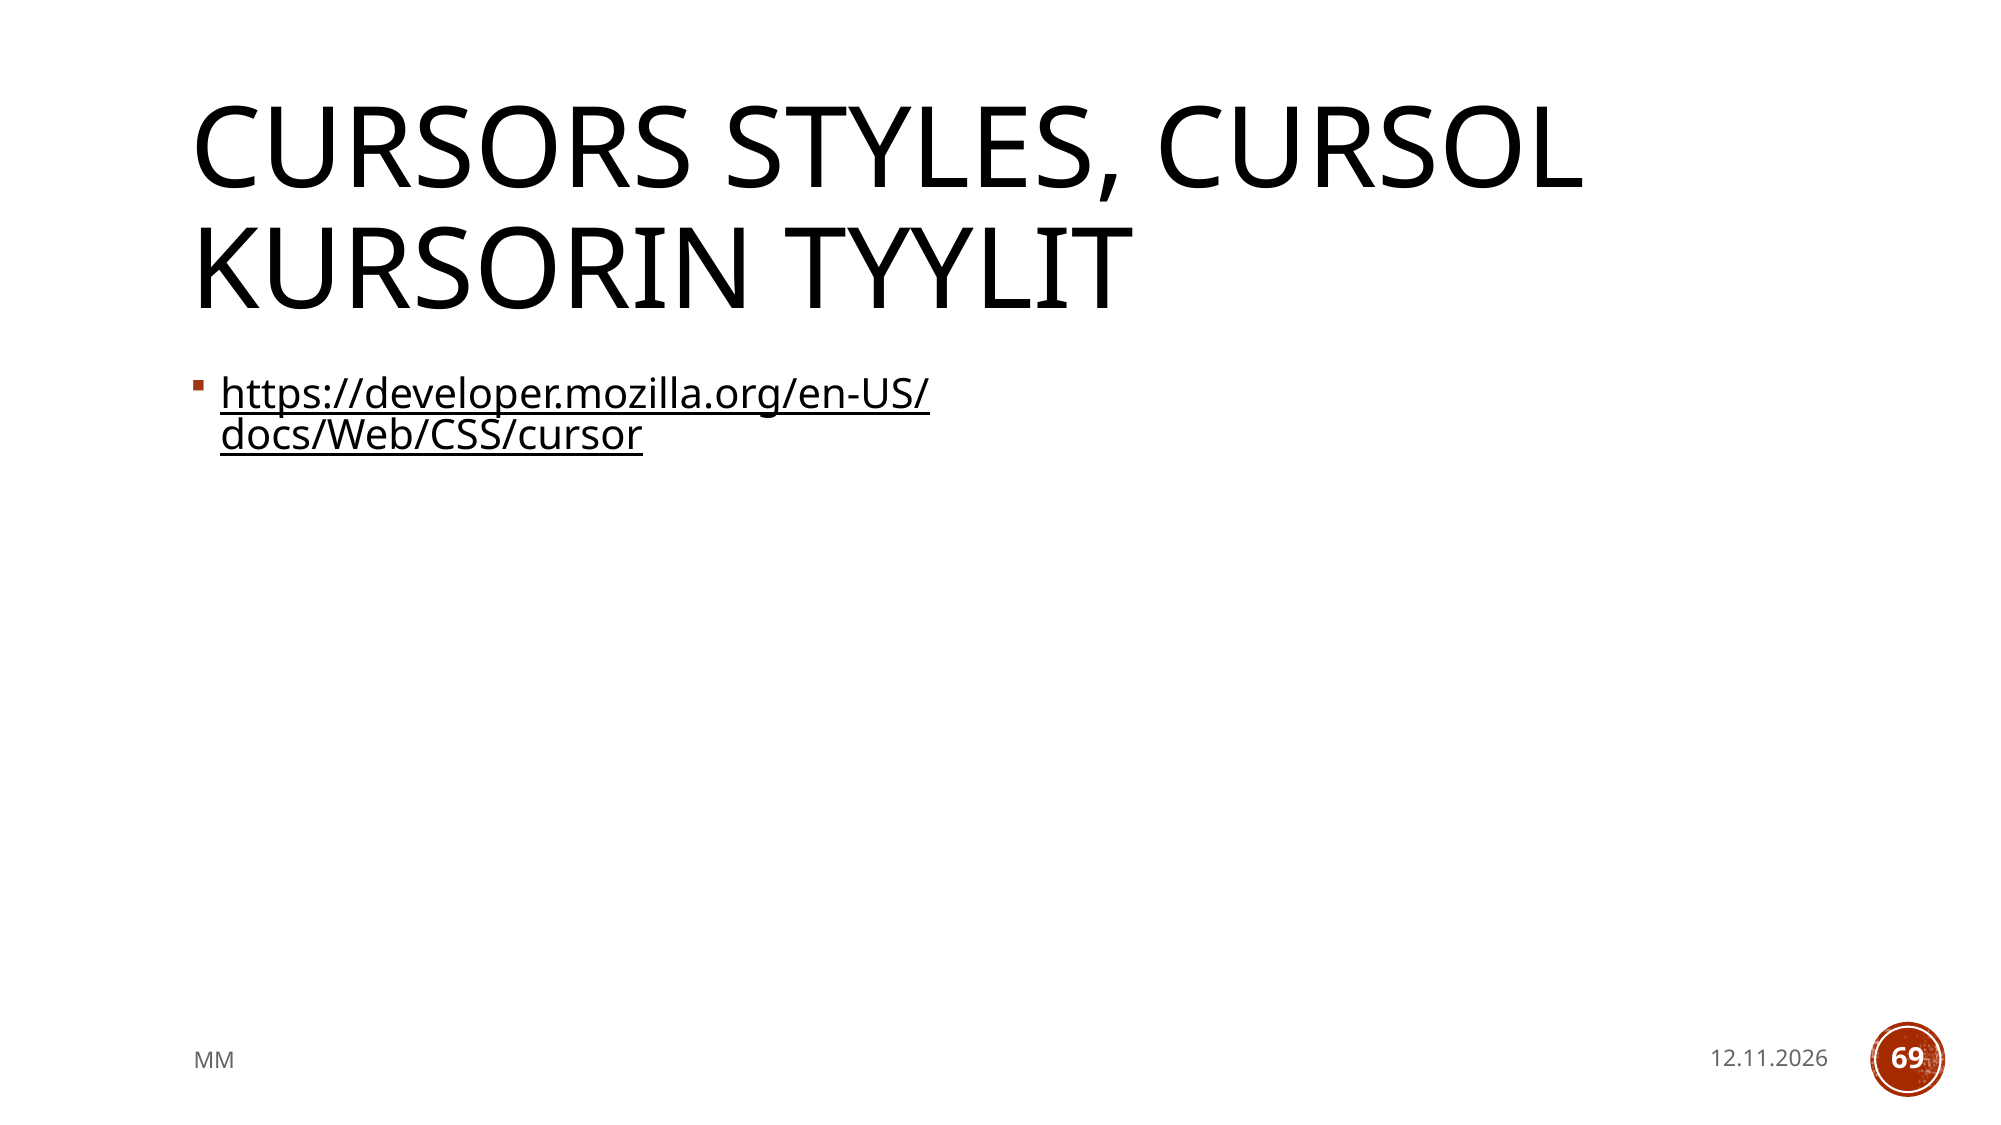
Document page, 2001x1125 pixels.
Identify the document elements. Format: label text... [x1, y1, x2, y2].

slide_number 69 [1855, 1028, 1961, 1089]
list https://developer.mozilla.org/en-US/docs/Web/CSS/cursor [175, 360, 956, 1013]
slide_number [1306, 1028, 1844, 1089]
title cursors styles, cursol kursorin tyylit [175, 79, 1826, 344]
footer MM [178, 1028, 1217, 1089]
